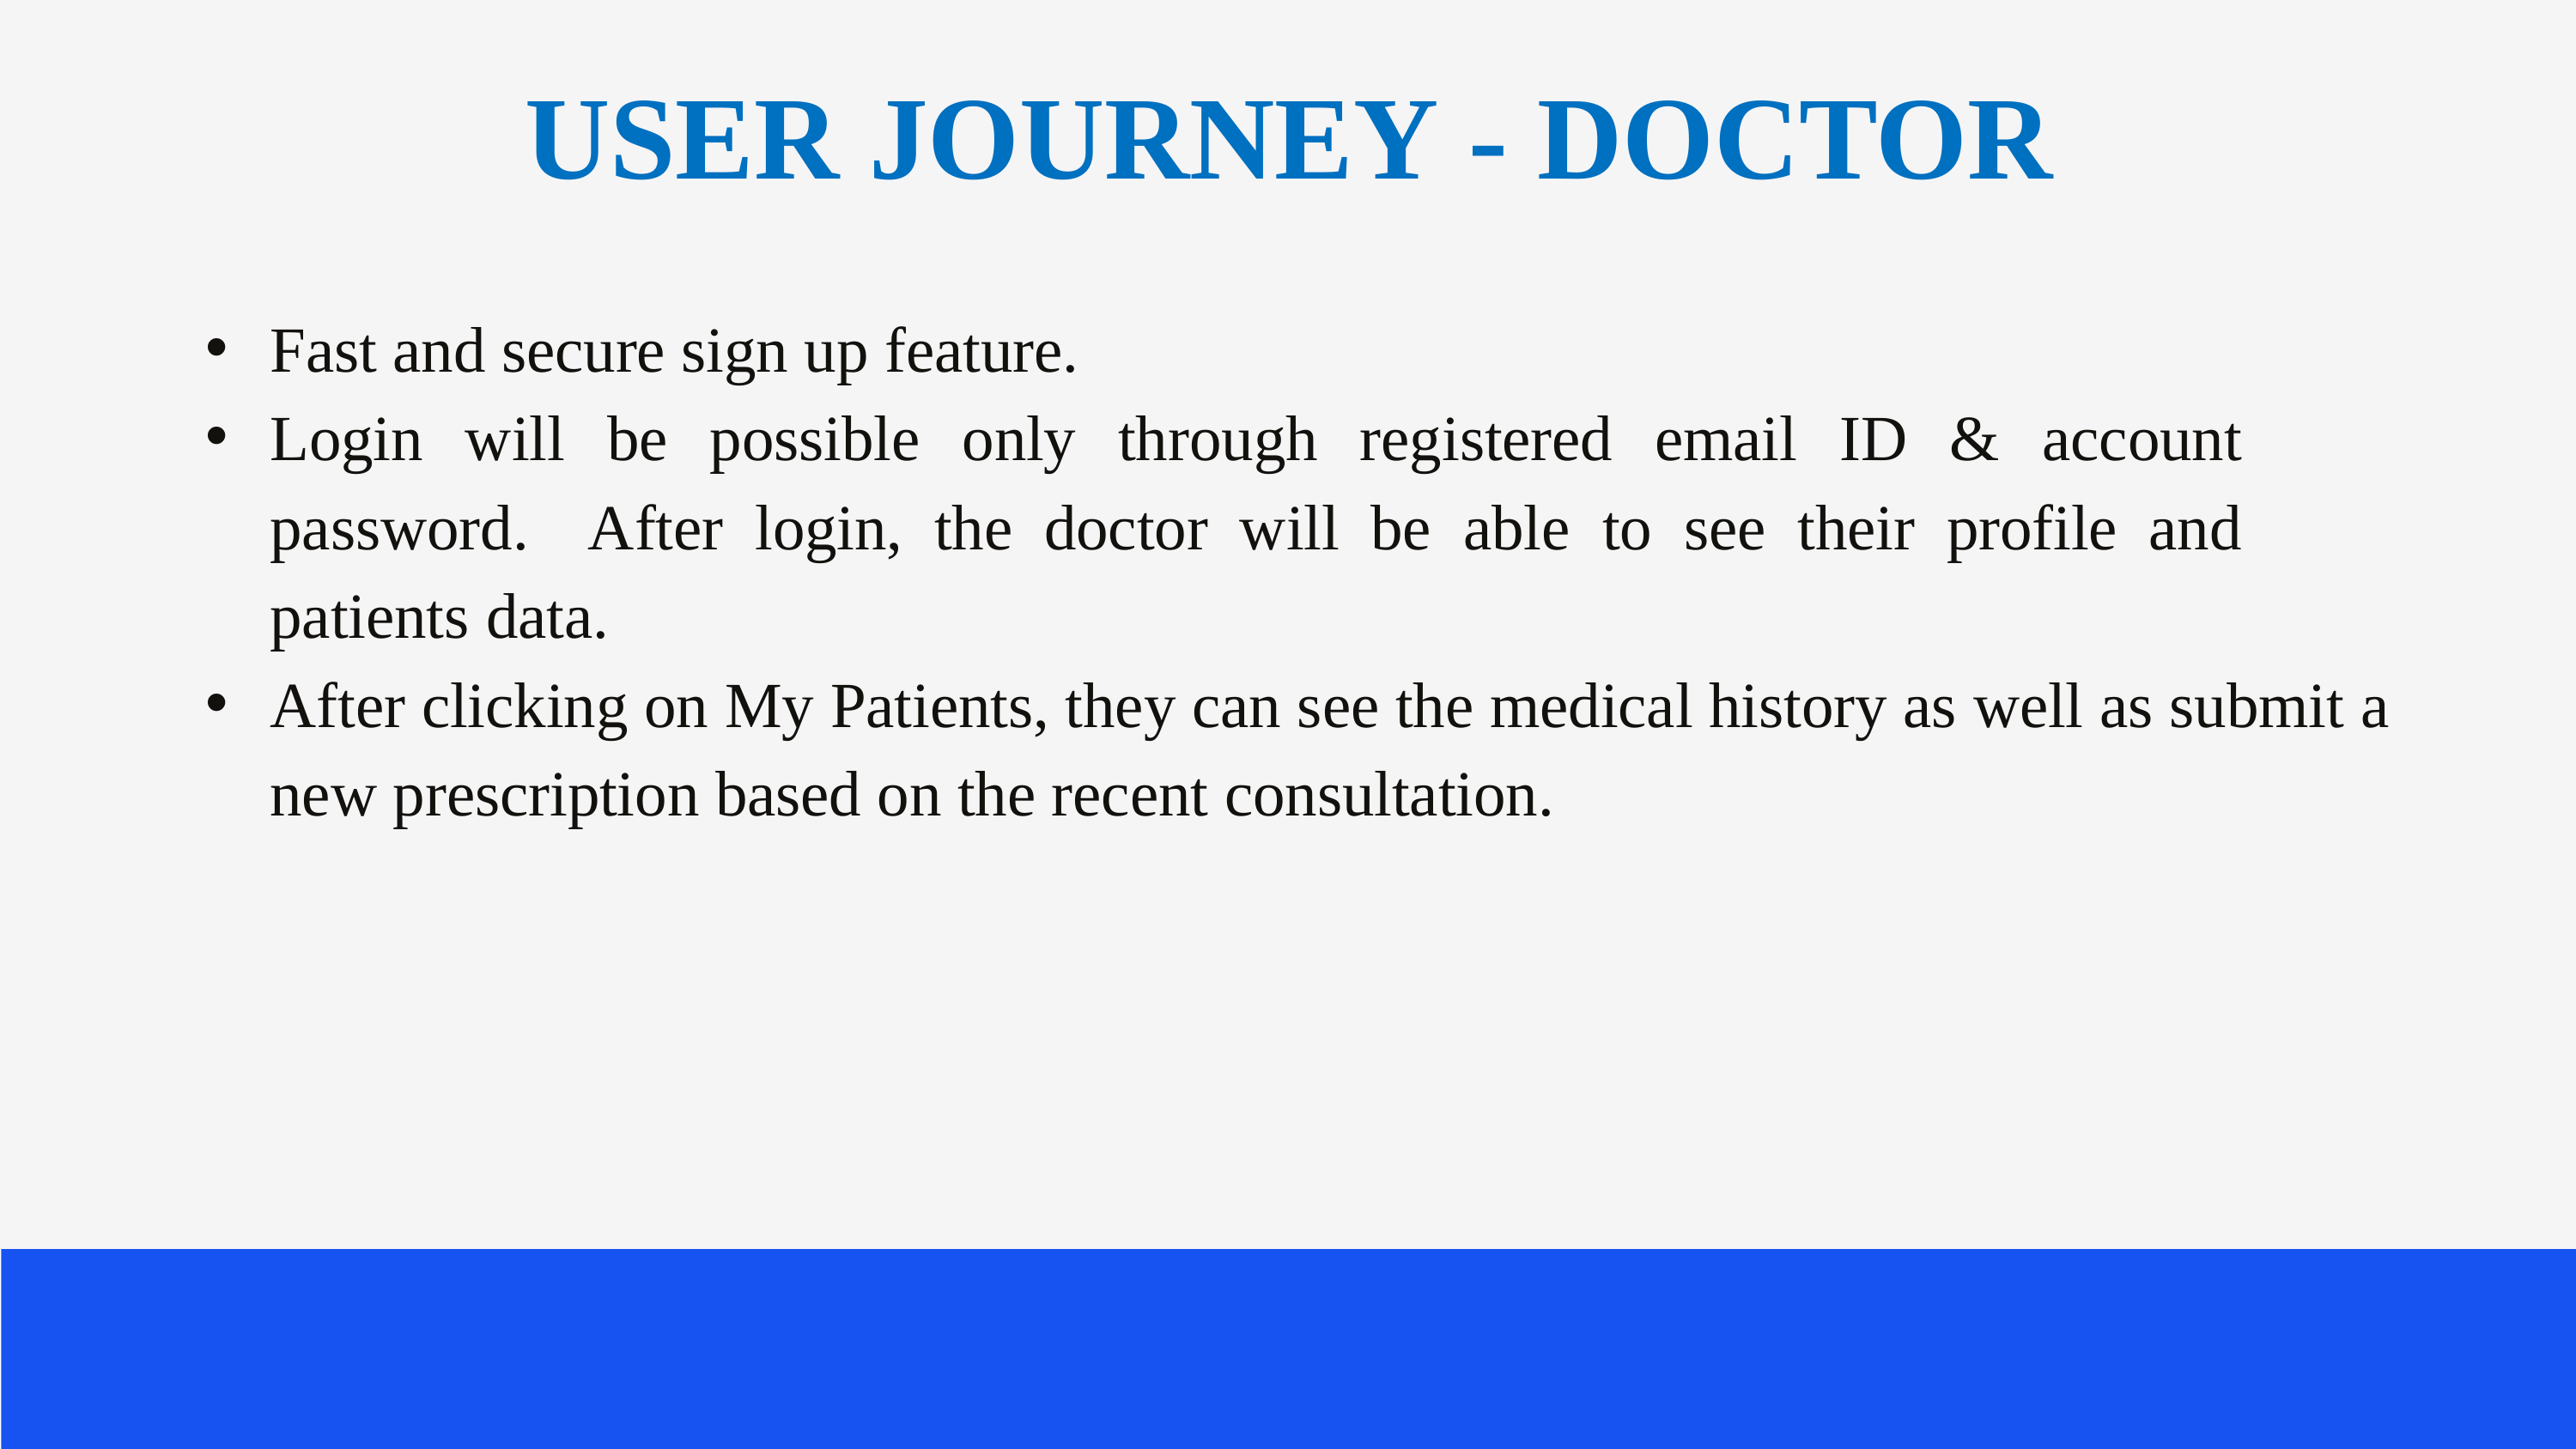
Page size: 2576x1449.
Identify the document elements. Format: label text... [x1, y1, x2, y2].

title USER JOURNEY - DOCTOR [354, 58, 2222, 303]
text_box Fast and secure sign up feature. Login will be possible only through registered email ID & account password. After login, the doctor will be able to see their profile and patients data. After clicking on My Patients, they can see the medical history as well as submit a new prescription based on the recent consultation. [204, 306, 2407, 829]
